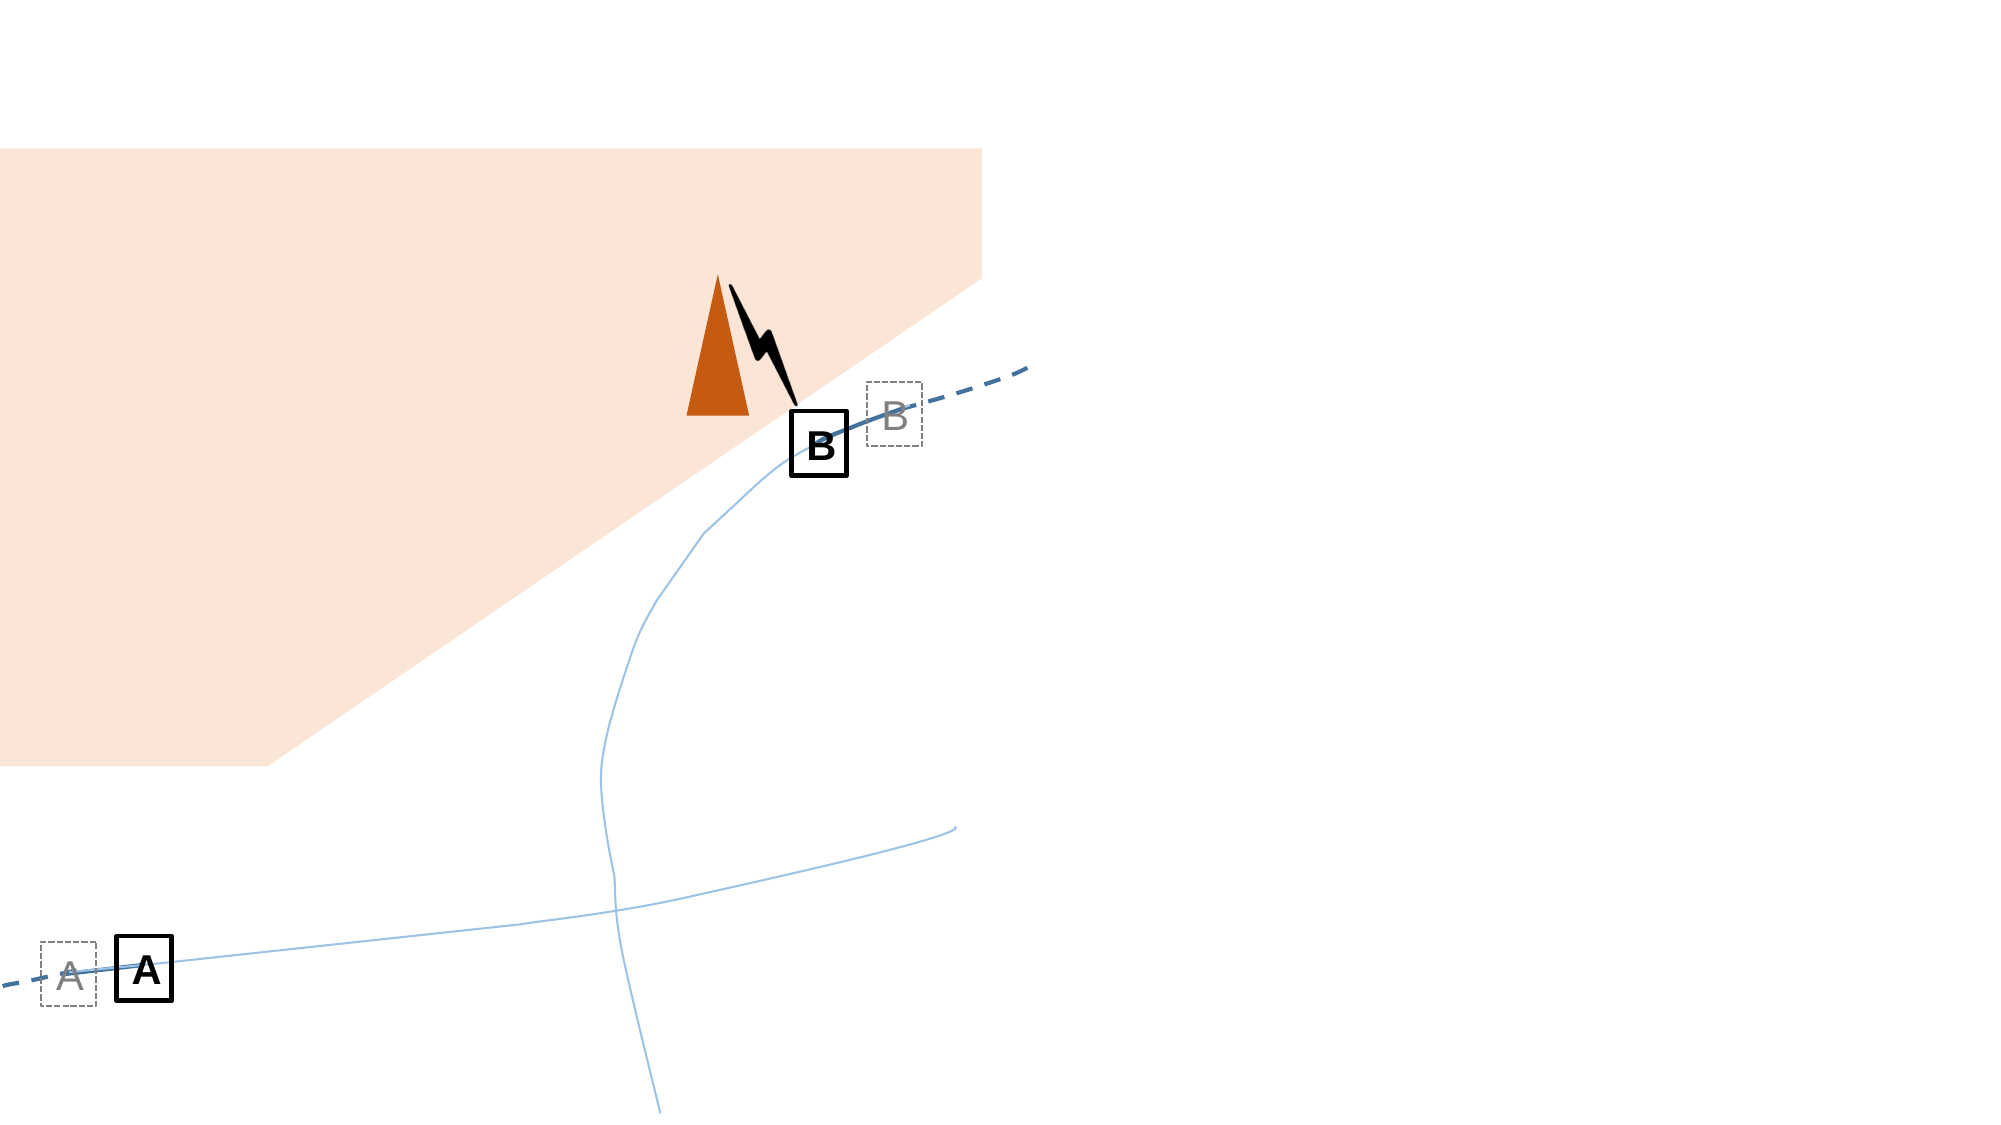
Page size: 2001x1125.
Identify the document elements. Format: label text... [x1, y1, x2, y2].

text_box [0, 977, 41, 989]
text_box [0, 148, 983, 767]
text_box [615, 887, 741, 1114]
text_box [599, 767, 783, 882]
picture [689, 290, 837, 400]
text_box A [116, 935, 172, 1001]
text_box [97, 964, 116, 971]
text_box [172, 826, 957, 964]
text_box A [41, 941, 97, 1007]
text_box [983, 364, 1032, 386]
